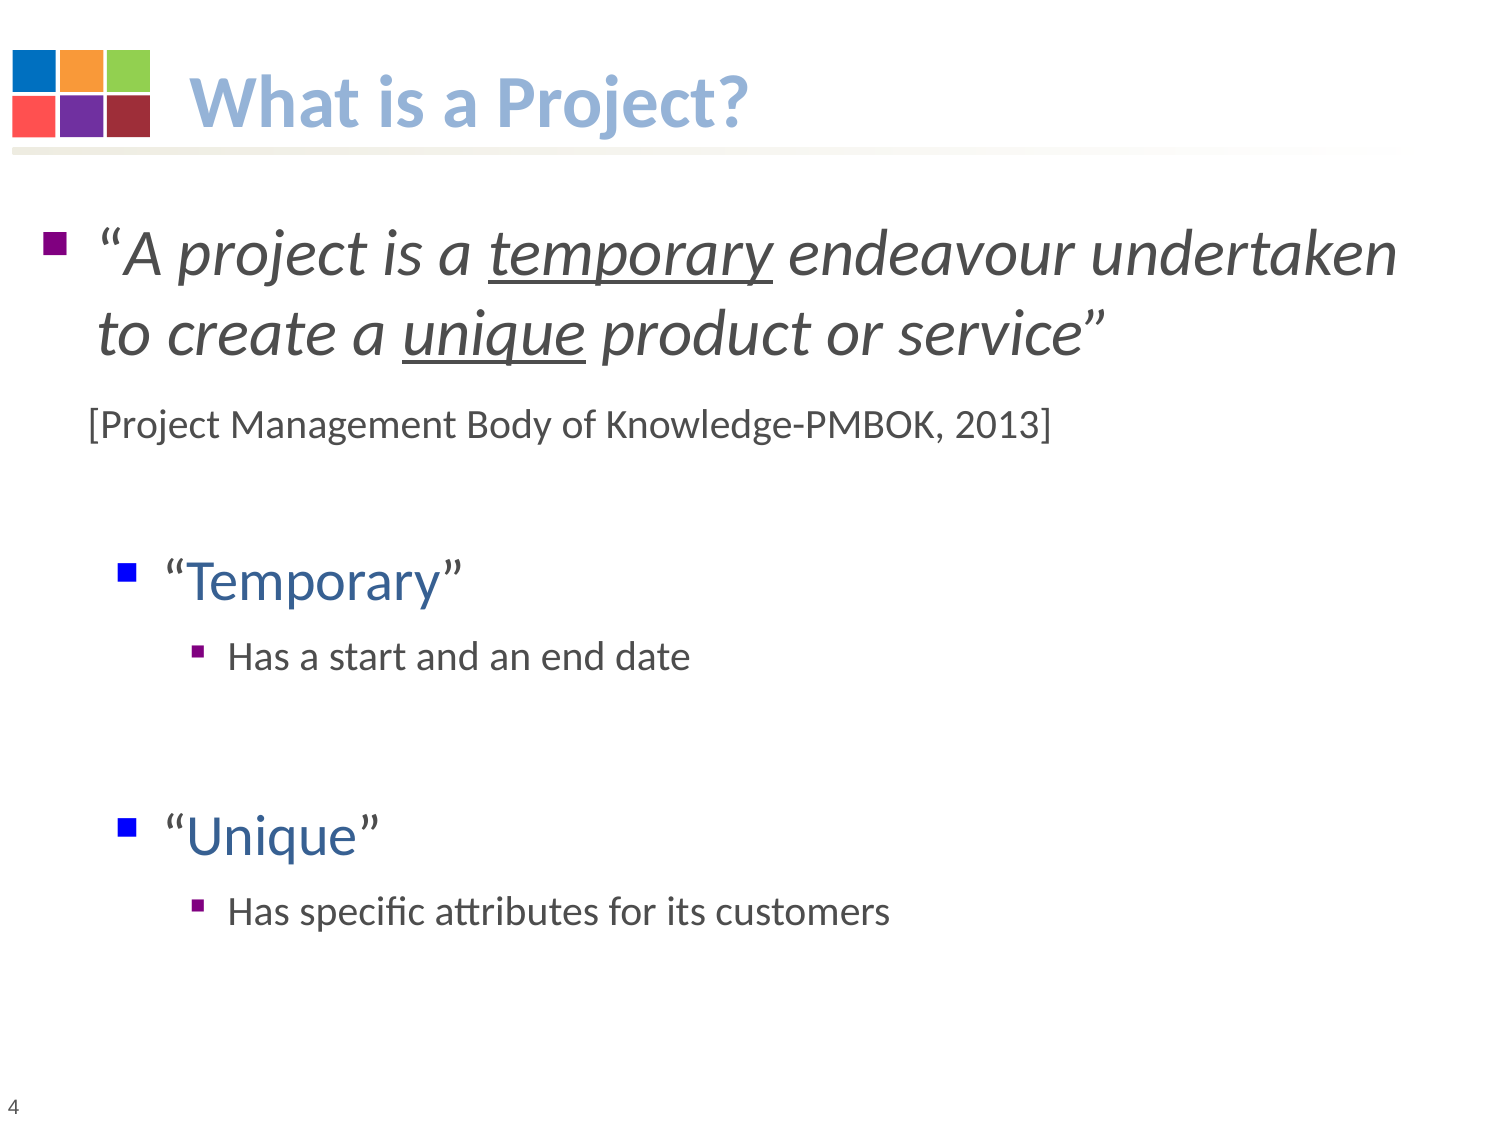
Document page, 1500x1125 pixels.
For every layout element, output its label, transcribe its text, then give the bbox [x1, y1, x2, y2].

title What is a Project? [174, 47, 1475, 150]
list “A project is a temporary endeavour undertaken to create a unique product or service” [Project Management Body of Knowledge-PMBOK, 2013] “Temporary” Has a start and an end date “Unique” Has specific attributes for its customers [25, 201, 1447, 719]
